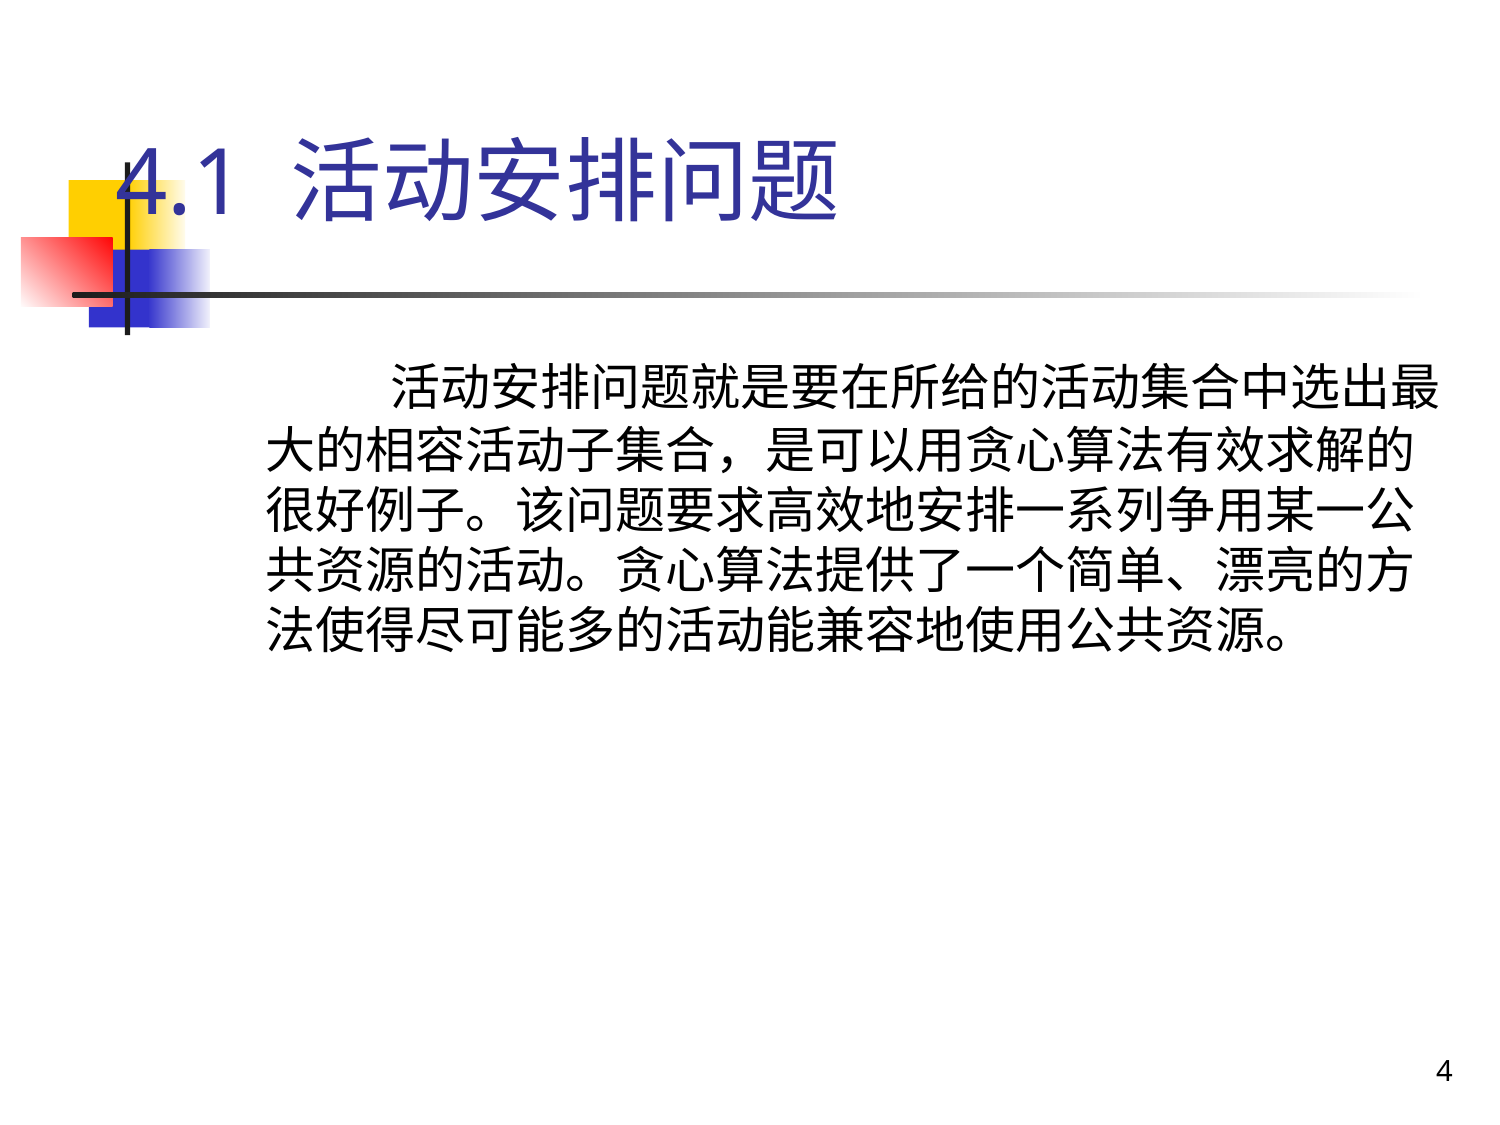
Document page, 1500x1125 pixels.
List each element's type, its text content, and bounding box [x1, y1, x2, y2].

title 4.1 活动安排问题 [100, 162, 1376, 350]
list 活动安排问题就是要在所给的活动集合中选出最大的相容活动子集合，是可以用贪心算法有效求解的很好例子。该问题要求高效地安排一系列争用某一公共资源的活动。贪心算法提供了一个简单、漂亮的方法使得尽可能多的活动能兼容地使用公共资源。 [193, 331, 1469, 1006]
slide_number 4 [1155, 1024, 1468, 1100]
